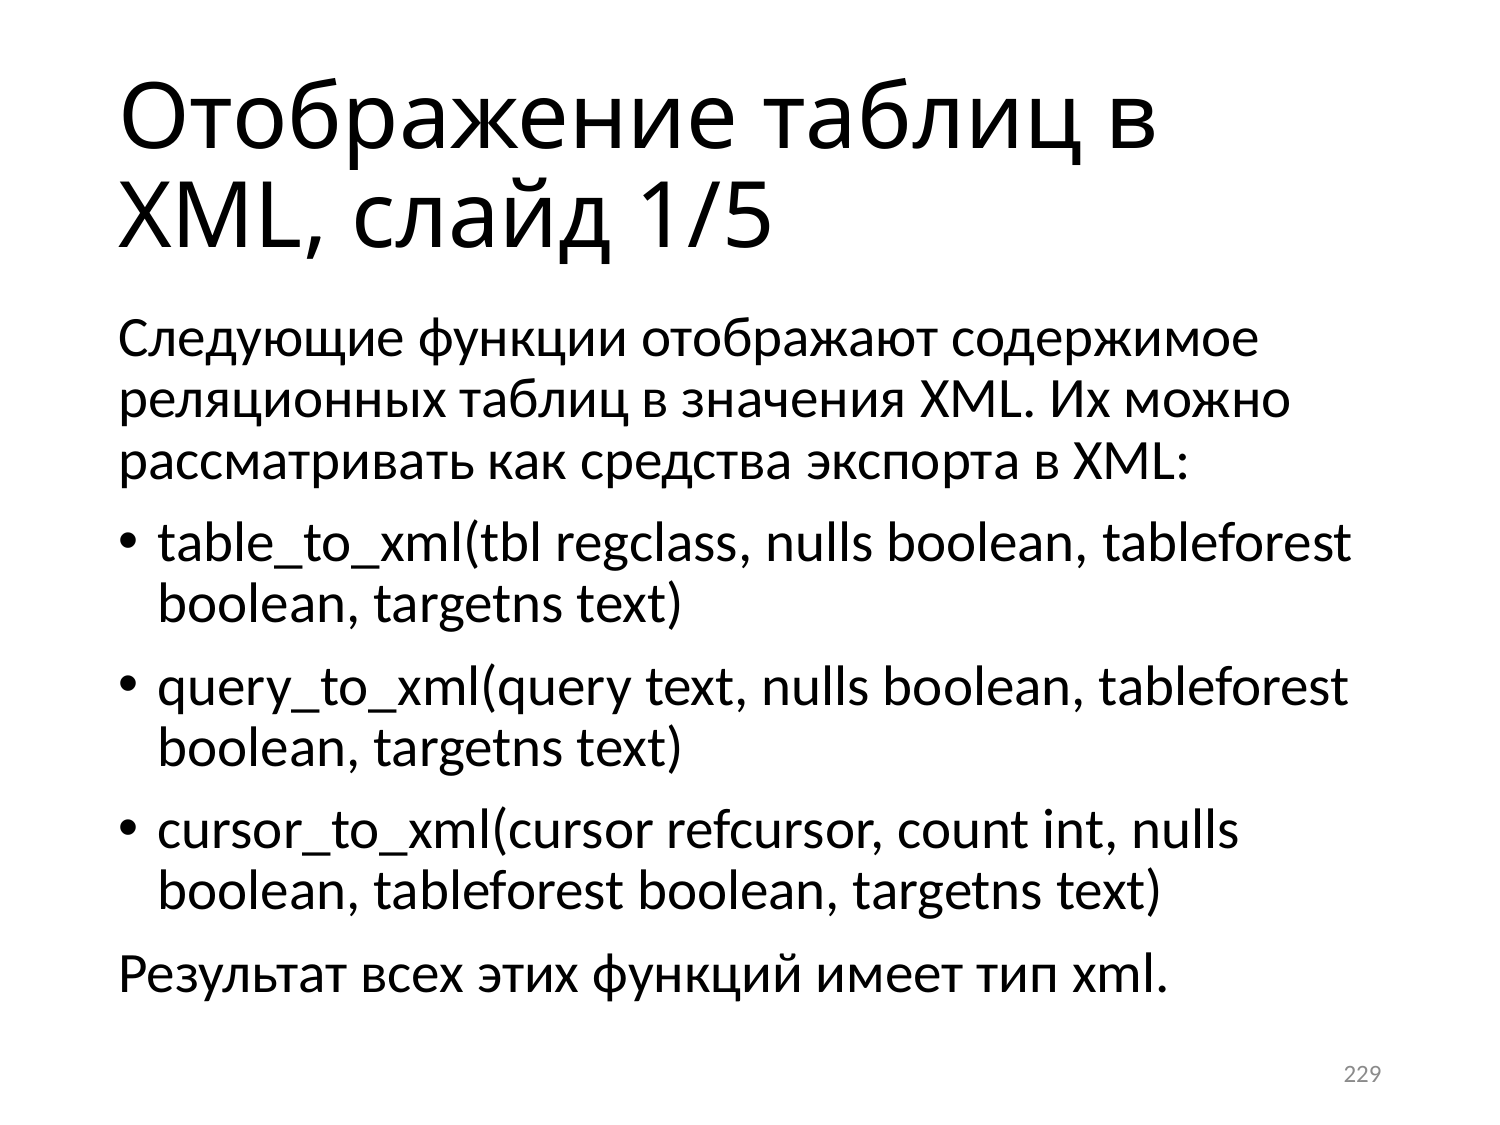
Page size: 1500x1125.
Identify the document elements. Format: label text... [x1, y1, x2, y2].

list Следующие функции отображают содержимое реляционных таблиц в значения XML. Их можно рассматривать как средства экспорта в XML: table_to_xml(tbl regclass, nulls boolean, tableforest boolean, targetns text) query_to_xml(query text, nulls boolean, tableforest boolean, targetns text) cursor_to_xml(cursor refcursor, count int, nulls boolean, tableforest boolean, targetns text) Результат всех этих функций имеет тип xml. [103, 299, 1397, 1014]
title Отображение таблиц в XML, слайд 1/5 [103, 59, 1397, 278]
slide_number 229 [1059, 1042, 1397, 1103]
